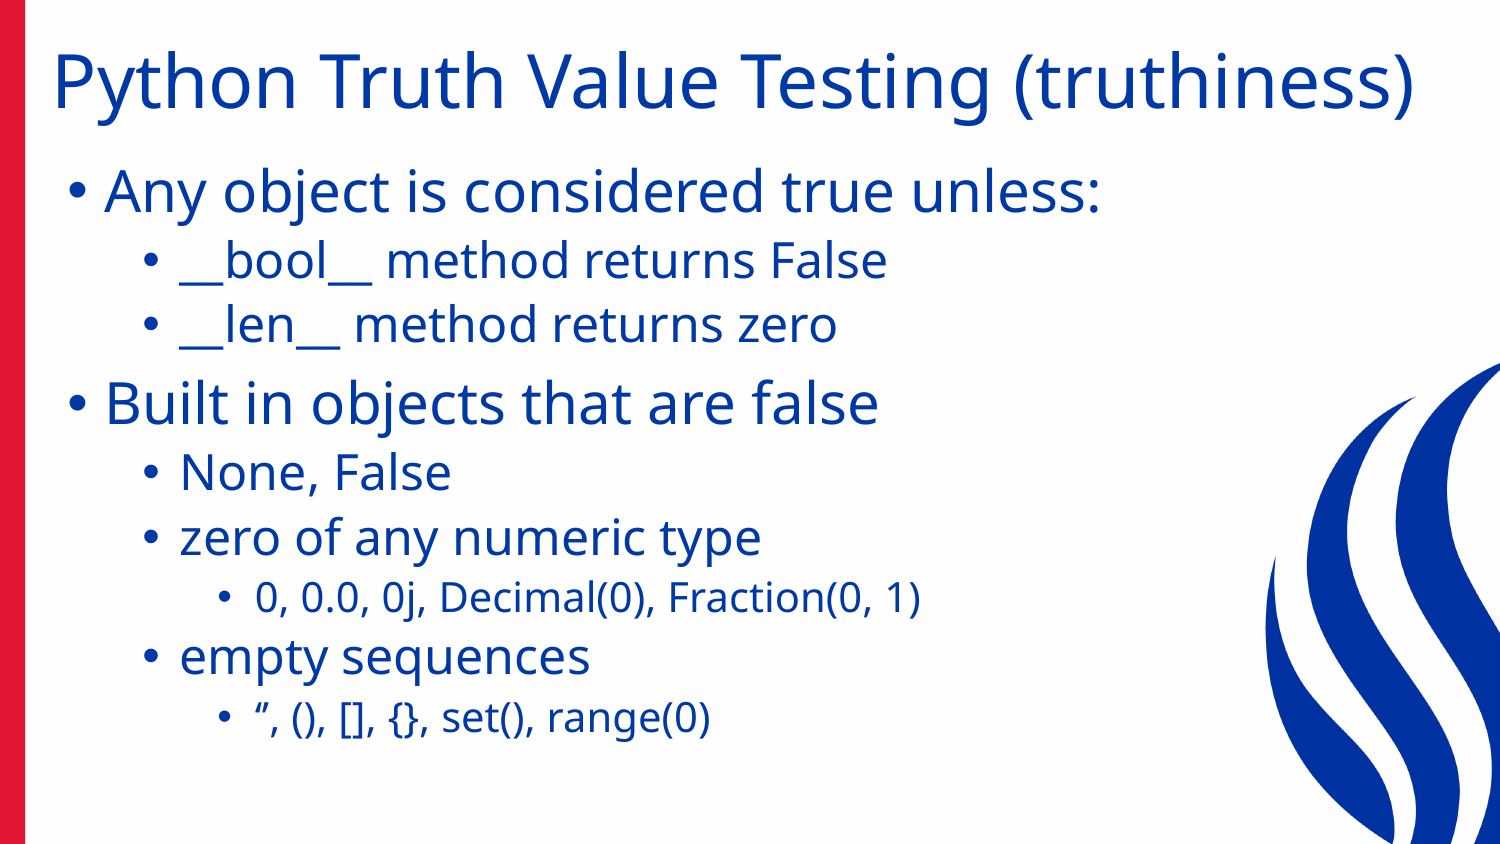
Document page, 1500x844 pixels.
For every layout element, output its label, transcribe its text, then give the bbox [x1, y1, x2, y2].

picture [0, 0, 1500, 844]
title Python Truth Value Testing (truthiness) [36, 36, 1438, 180]
list Any object is considered true unless: __bool__ method returns False __len__ method returns zero Built in objects that are false None, False zero of any numeric type 0, 0.0, 0j, Decimal(0), Fraction(0, 1) empty sequences ‘’, (), [], {}, set(), range(0) [52, 154, 1243, 776]
